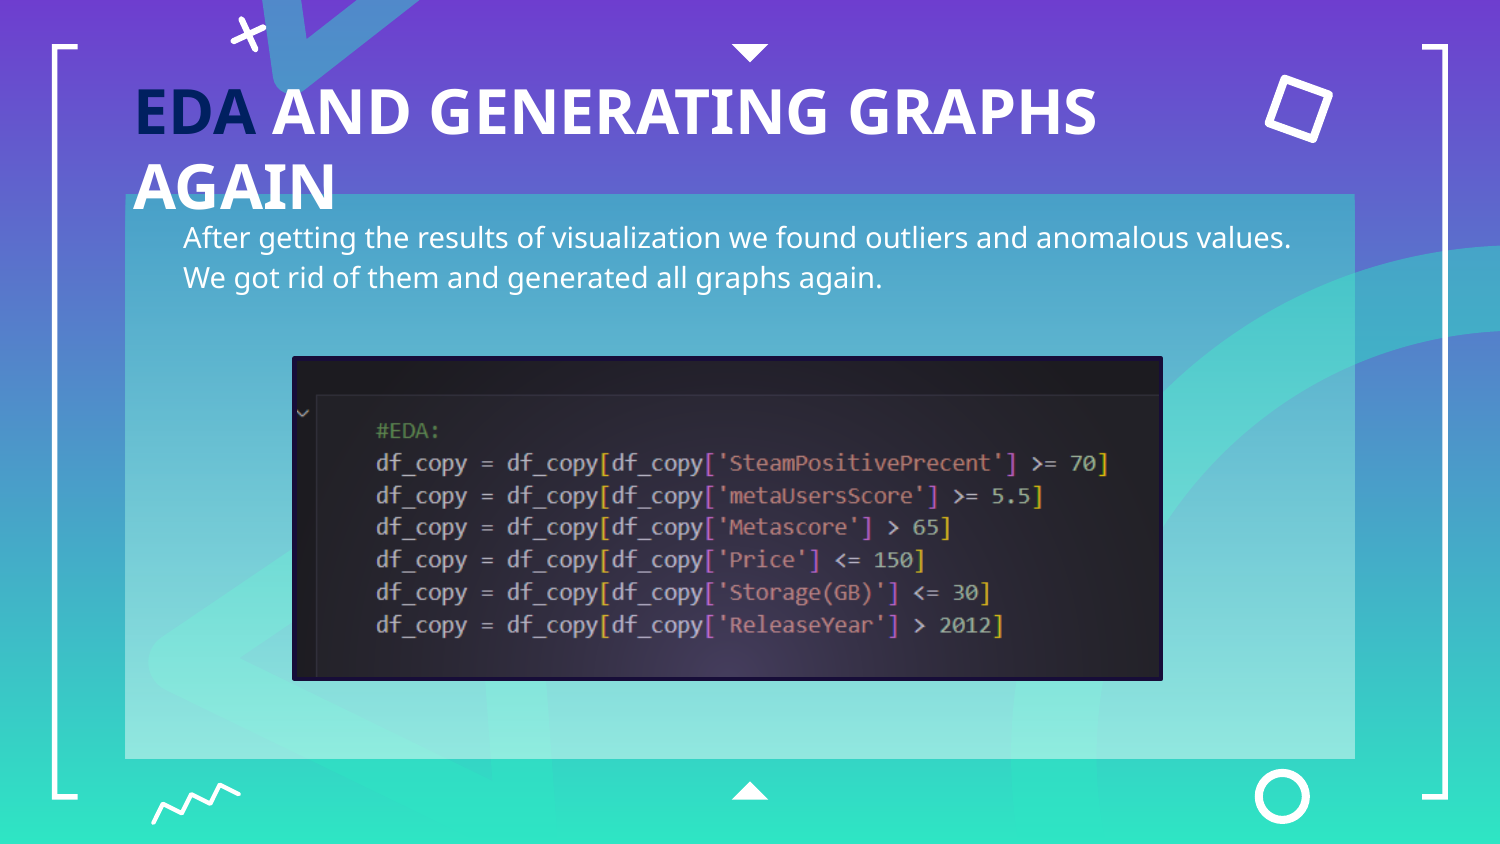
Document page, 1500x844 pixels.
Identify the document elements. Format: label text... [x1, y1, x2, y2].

title EDA AND GENERATING GRAPHS AGAIN [118, 57, 1310, 195]
picture [293, 358, 1161, 680]
text_box After getting the results of visualization we found outliers and anomalous values. We got rid of them and generated all graphs again. [145, 176, 1338, 302]
text_box [125, 194, 1355, 759]
